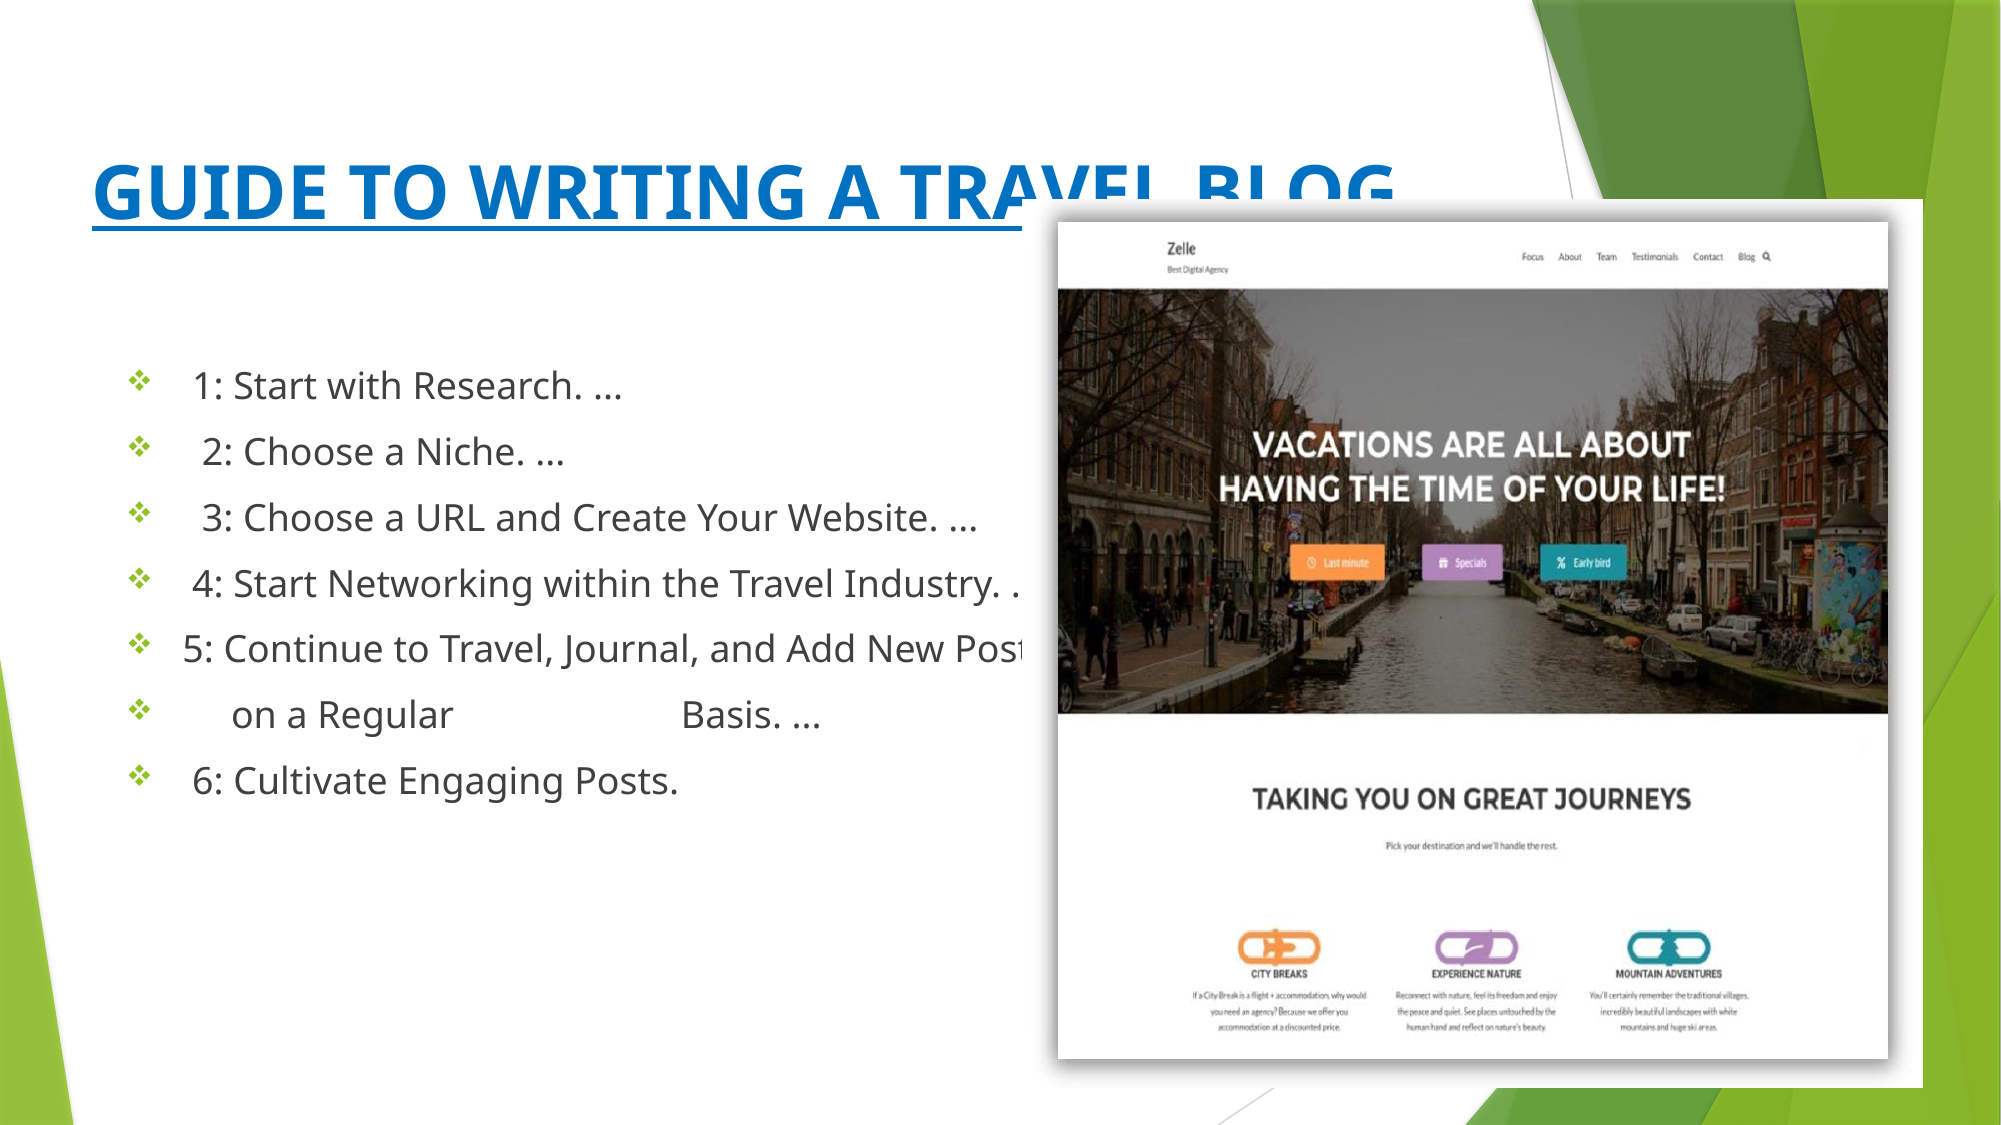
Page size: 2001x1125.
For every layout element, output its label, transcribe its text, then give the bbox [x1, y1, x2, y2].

title GUIDE TO WRITING A TRAVEL BLOG [76, 137, 1487, 298]
list 1: Start with Research. ... 2: Choose a Niche. ... 3: Choose a URL and Create Your Website. ... 4: Start Networking within the Travel Industry. ... 5: Continue to Travel, Journal, and Add New Posts on a Regular Basis. ... 6: Cultivate Engaging Posts. [111, 354, 1017, 992]
picture [1022, 198, 1923, 1089]
